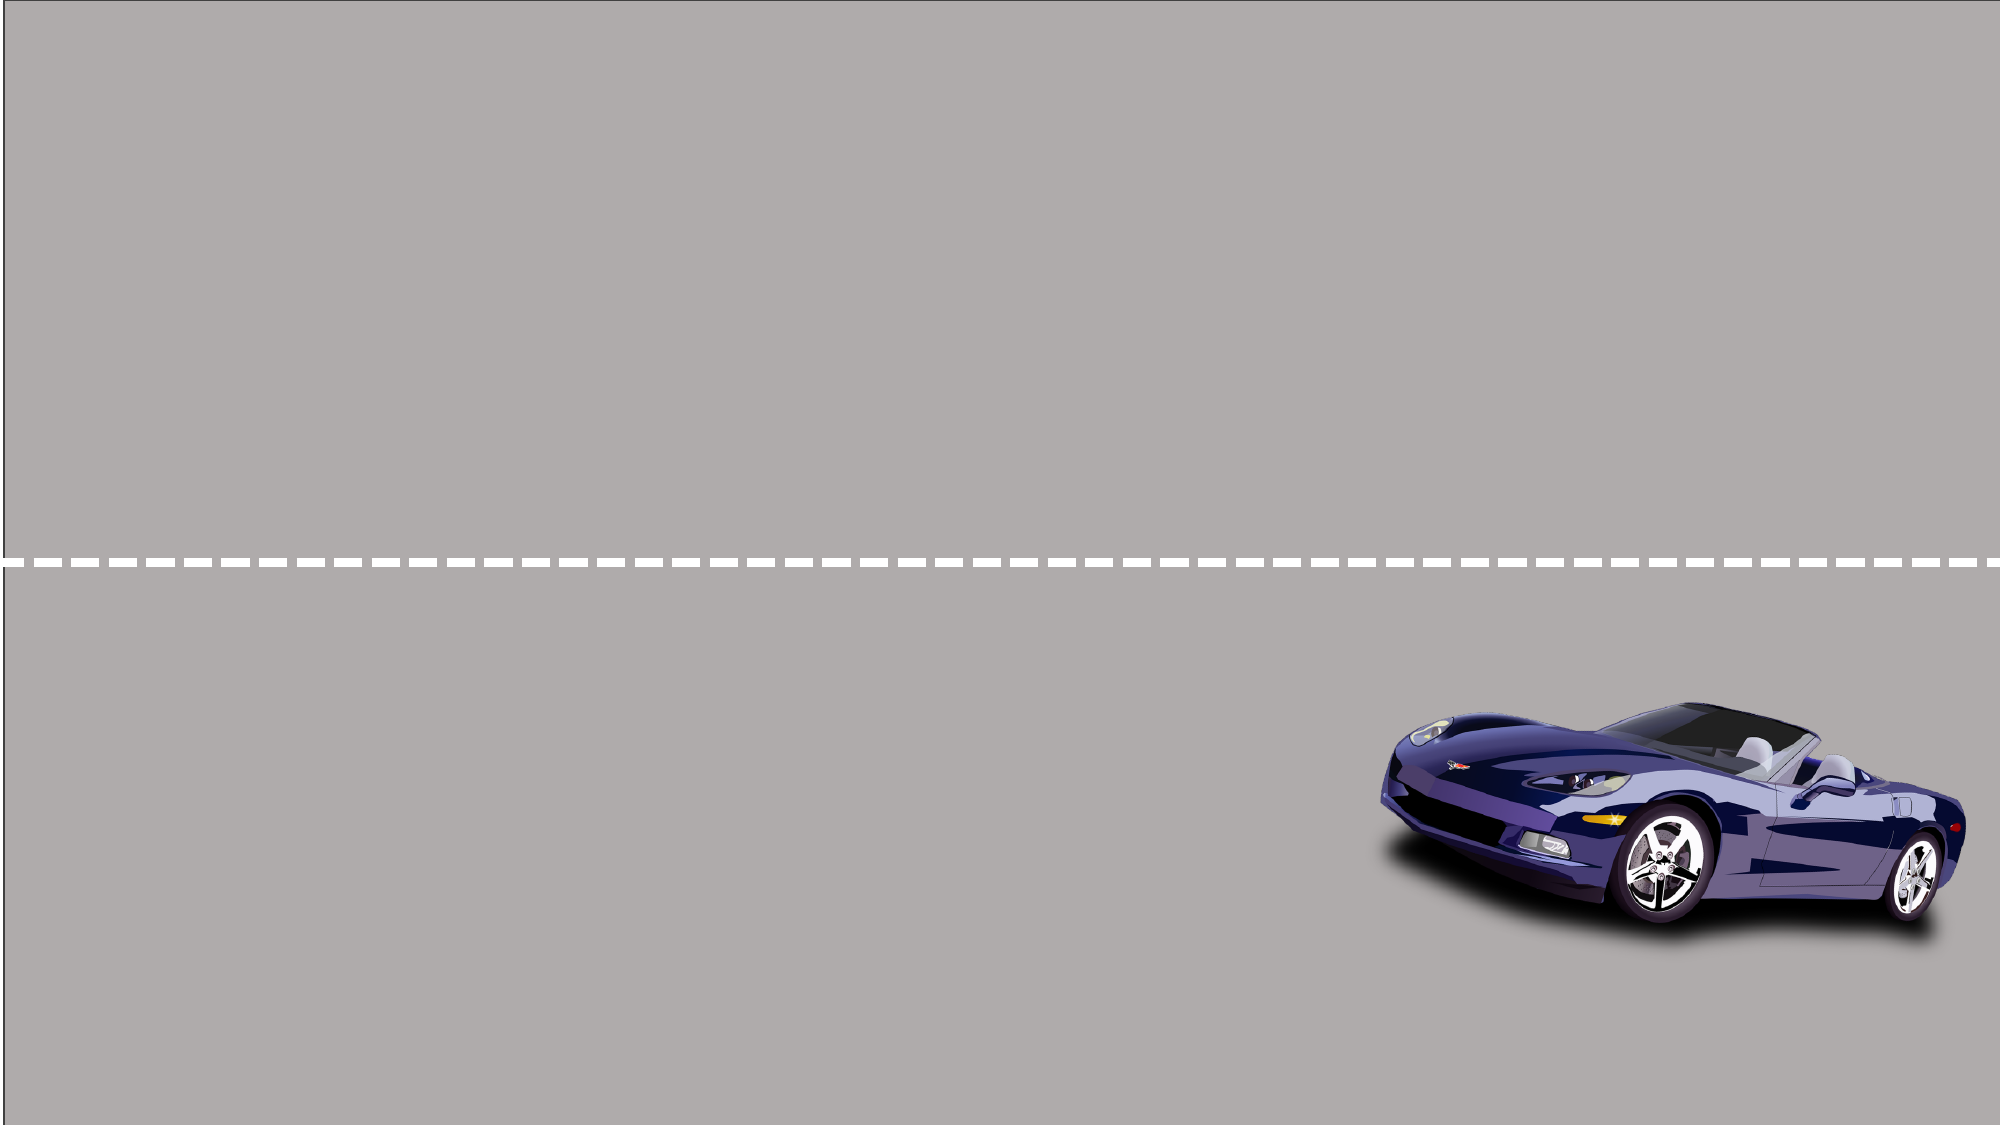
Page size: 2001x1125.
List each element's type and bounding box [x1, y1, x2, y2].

text_box [3, 0, 2000, 562]
picture [1350, 617, 1999, 1057]
text_box [3, 563, 2000, 1125]
